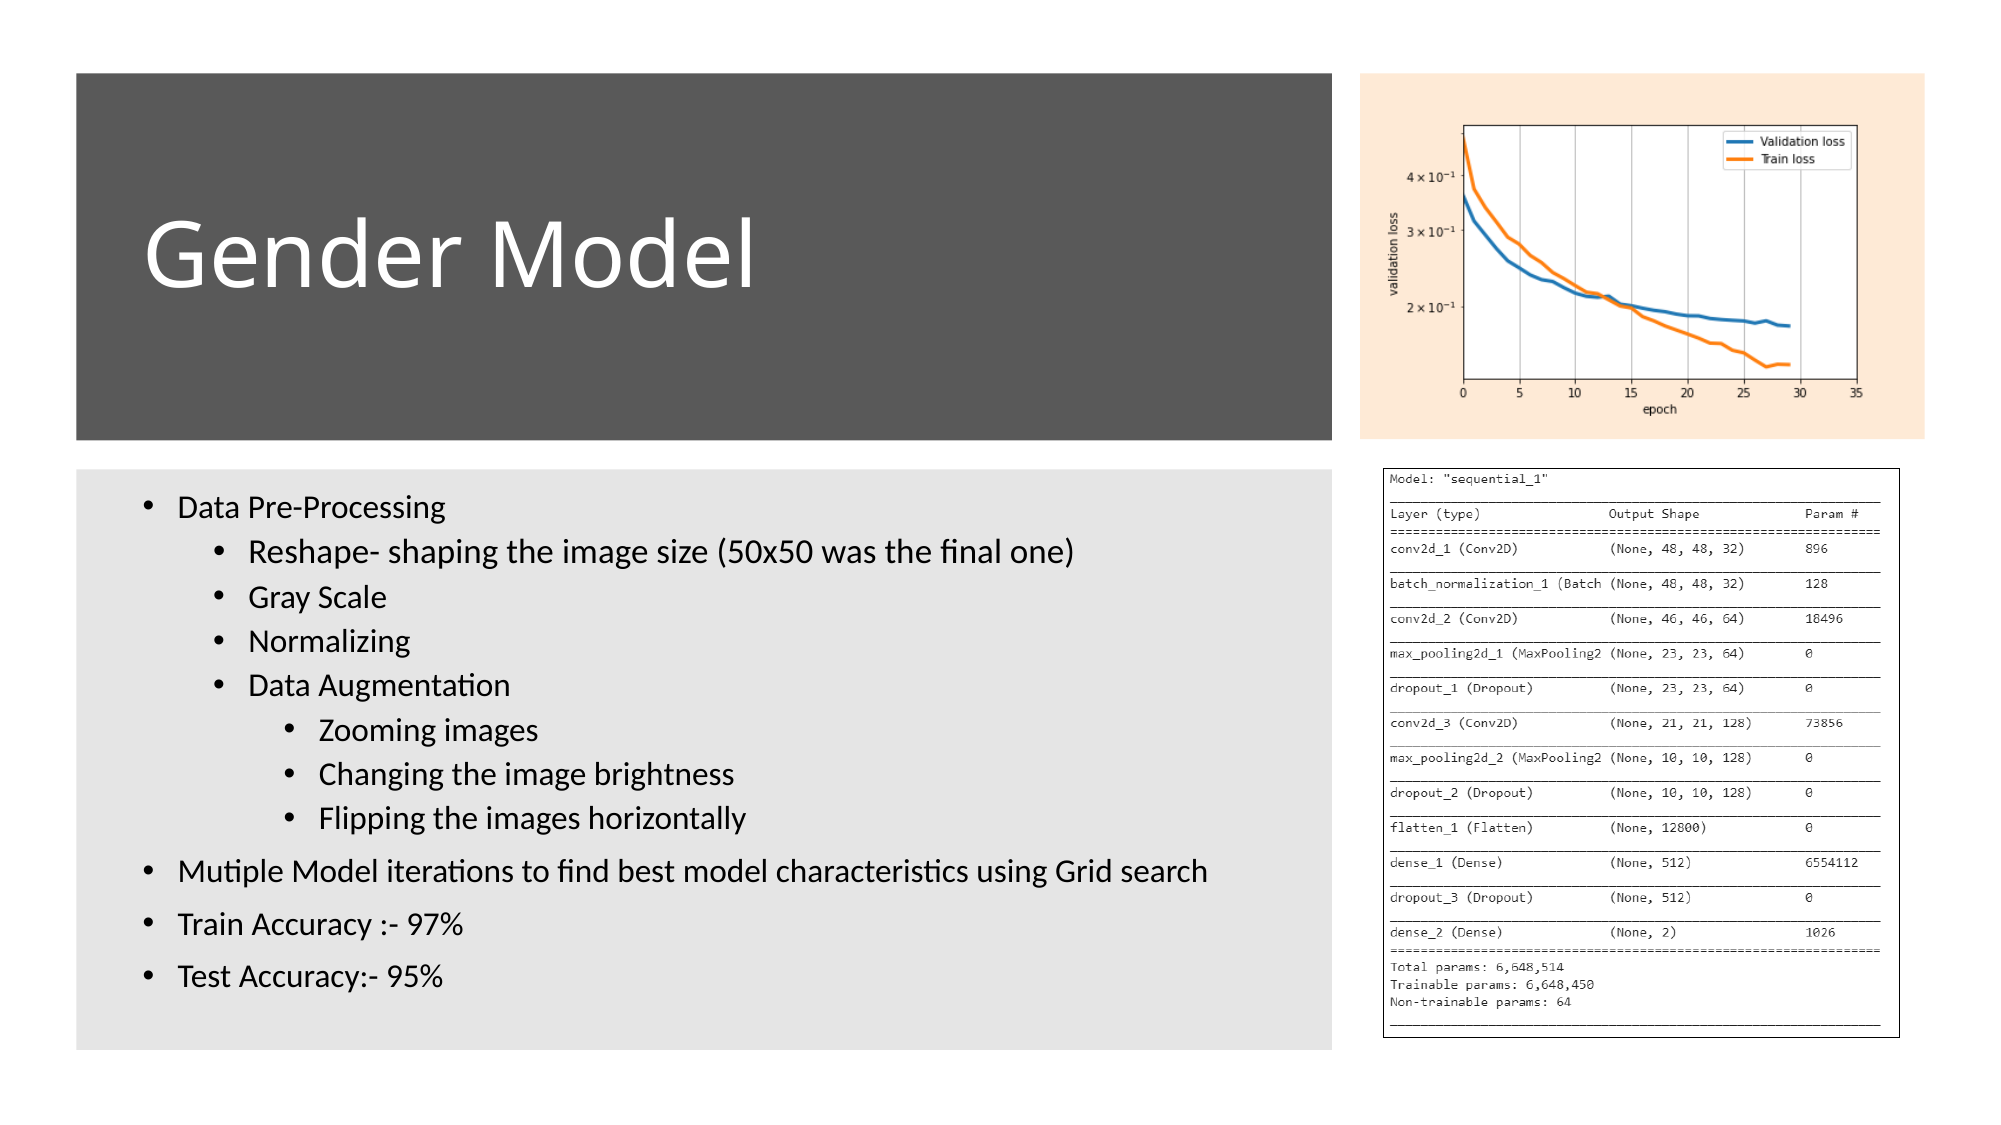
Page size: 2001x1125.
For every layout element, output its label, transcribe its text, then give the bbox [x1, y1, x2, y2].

title Gender Model [127, 120, 1277, 396]
text_box [1359, 72, 1926, 440]
picture [1383, 468, 1900, 1038]
picture [1381, 118, 1872, 423]
text_box [75, 468, 1333, 1051]
text_box [75, 72, 1333, 441]
list Data Pre-Processing Reshape- shaping the image size (50x50 was the final one) Gray Scale Normalizing Data Augmentation Zooming images Changing the image brightness Flipping the images horizontally Mutiple Model iterations to find best model characteristics using Grid search Train Accuracy :- 97% Test Accuracy:- 95% [127, 479, 1277, 1005]
